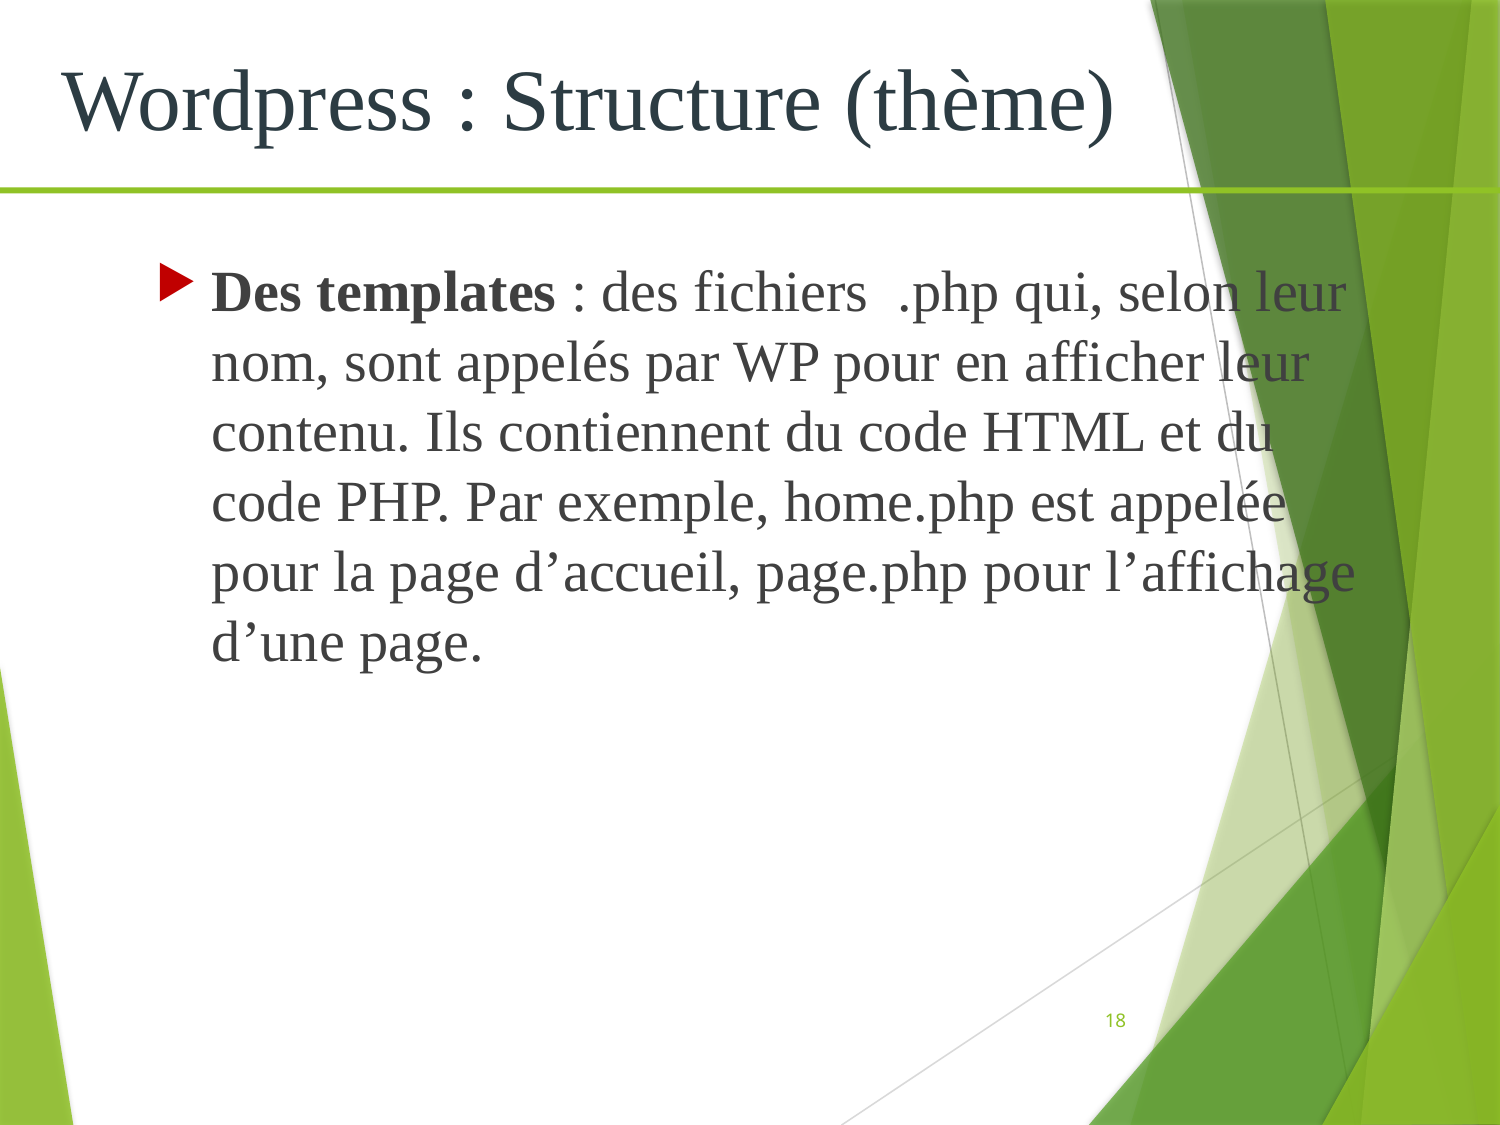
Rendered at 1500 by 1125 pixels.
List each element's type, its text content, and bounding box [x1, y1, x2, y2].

text_box Wordpress : Structure (thème) [46, 35, 1204, 172]
slide_number 18 [1057, 991, 1142, 1051]
text_box [0, 186, 1500, 195]
list Des templates : des fichiers .php qui, selon leur nom, sont appelés par WP pour en afficher leur contenu. Ils contiennent du code HTML et du code PHP. Par exemple, home.php est appelée pour la page d’accueil, page.php pour l’affichage d’une page. [140, 246, 1393, 970]
